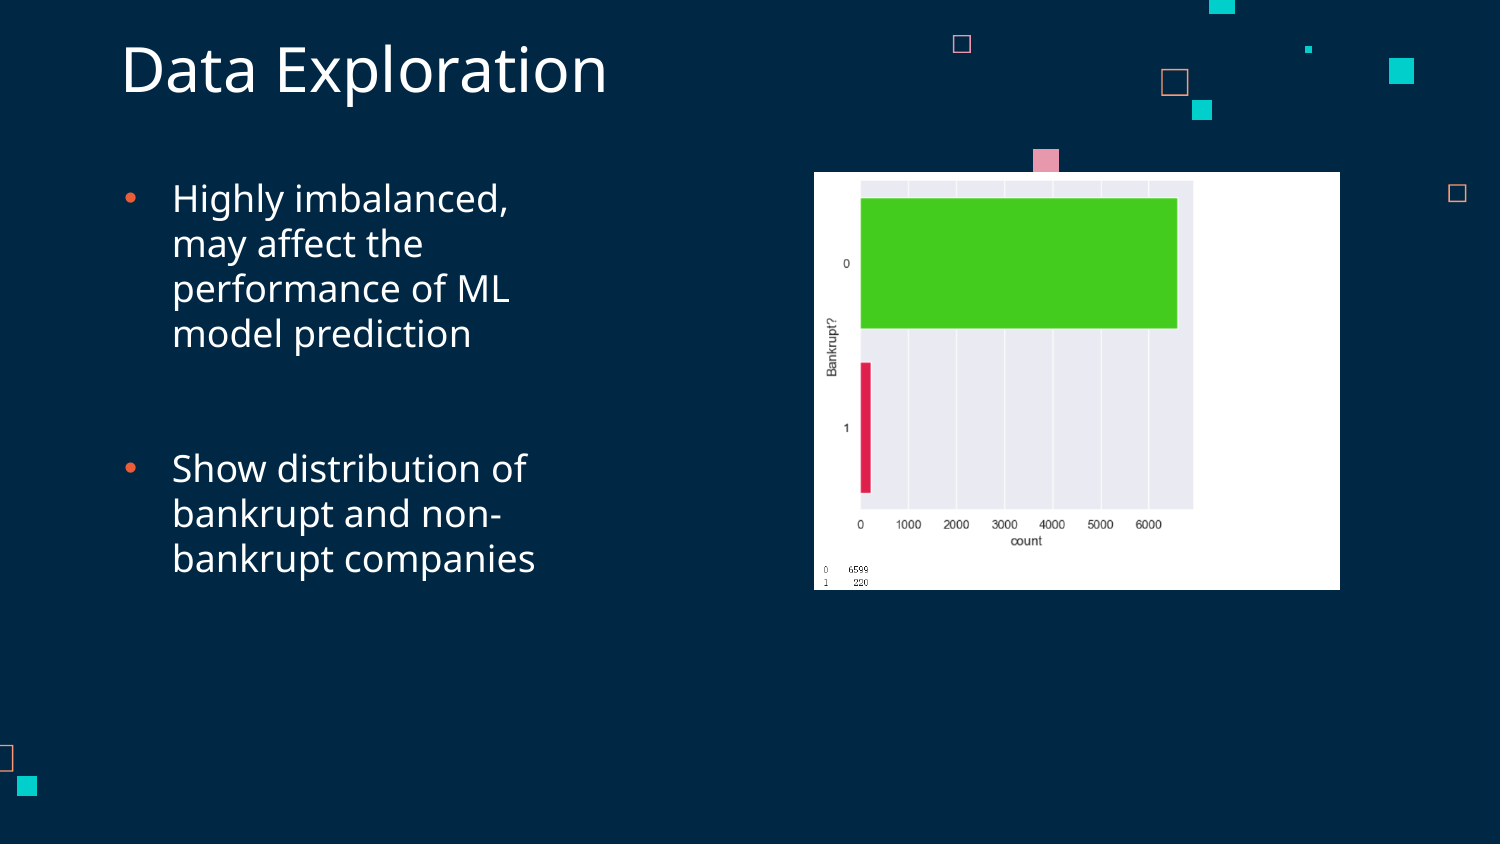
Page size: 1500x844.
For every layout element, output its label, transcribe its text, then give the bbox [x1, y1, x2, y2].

list Highly imbalanced, may affect the performance of ML model prediction Show distribution of bankrupt and non-bankrupt companies [81, 159, 608, 798]
picture [813, 172, 1341, 591]
title Data Exploration [105, 25, 1197, 121]
